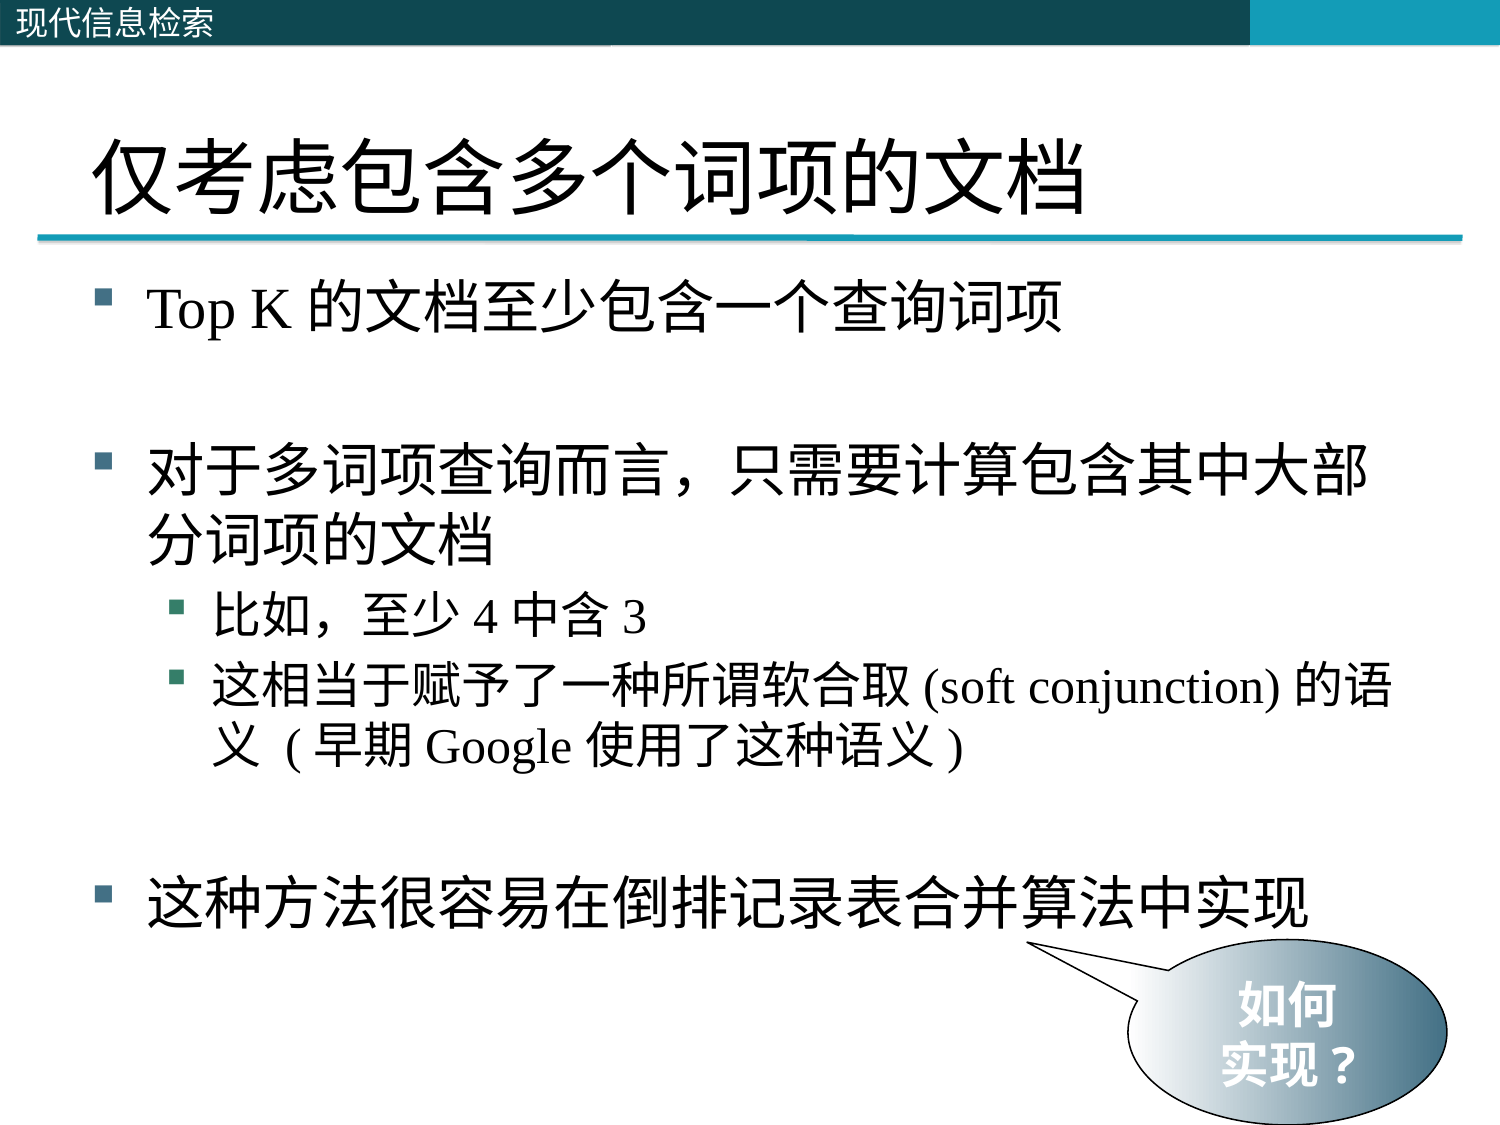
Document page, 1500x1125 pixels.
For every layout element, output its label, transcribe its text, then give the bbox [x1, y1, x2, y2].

title 仅考虑包含多个词项的文档 [74, 44, 1426, 233]
text_box 如何 实现? [1026, 939, 1447, 1125]
list Top K的文档至少包含一个查询词项 对于多词项查询而言，只需要计算包含其中大部分词项的文档 比如，至少4中含3 这相当于赋予了一种所谓软合取(soft conjunction)的语义 (早期Google使用了这种语义) 这种方法很容易在倒排记录表合并算法中实现 [74, 262, 1426, 1076]
